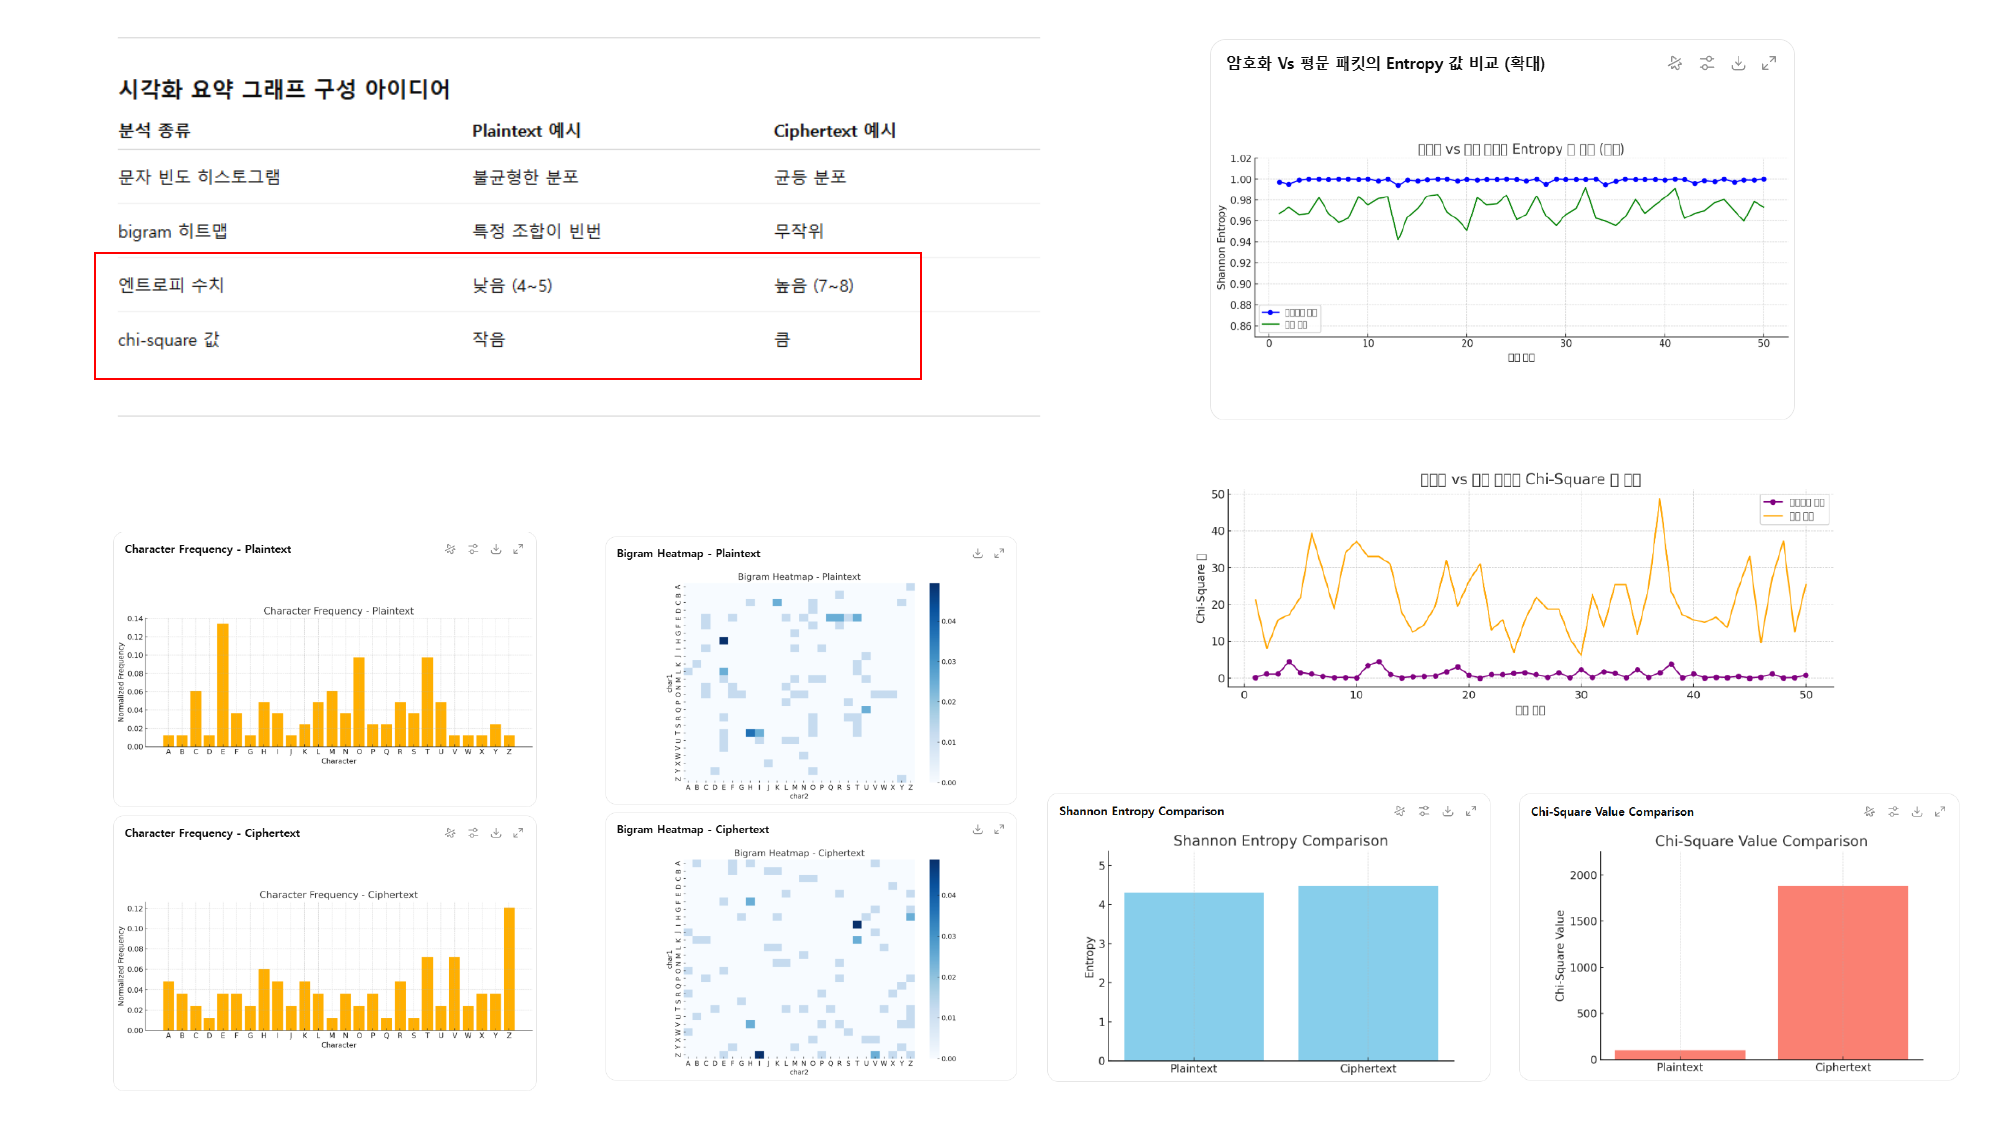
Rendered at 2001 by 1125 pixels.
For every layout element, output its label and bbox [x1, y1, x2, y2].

picture [110, 532, 540, 1095]
picture [1186, 472, 1846, 720]
picture [1044, 791, 1493, 1083]
picture [1207, 34, 1798, 420]
picture [601, 532, 1021, 1083]
picture [1515, 791, 1962, 1083]
picture [88, 30, 1045, 424]
